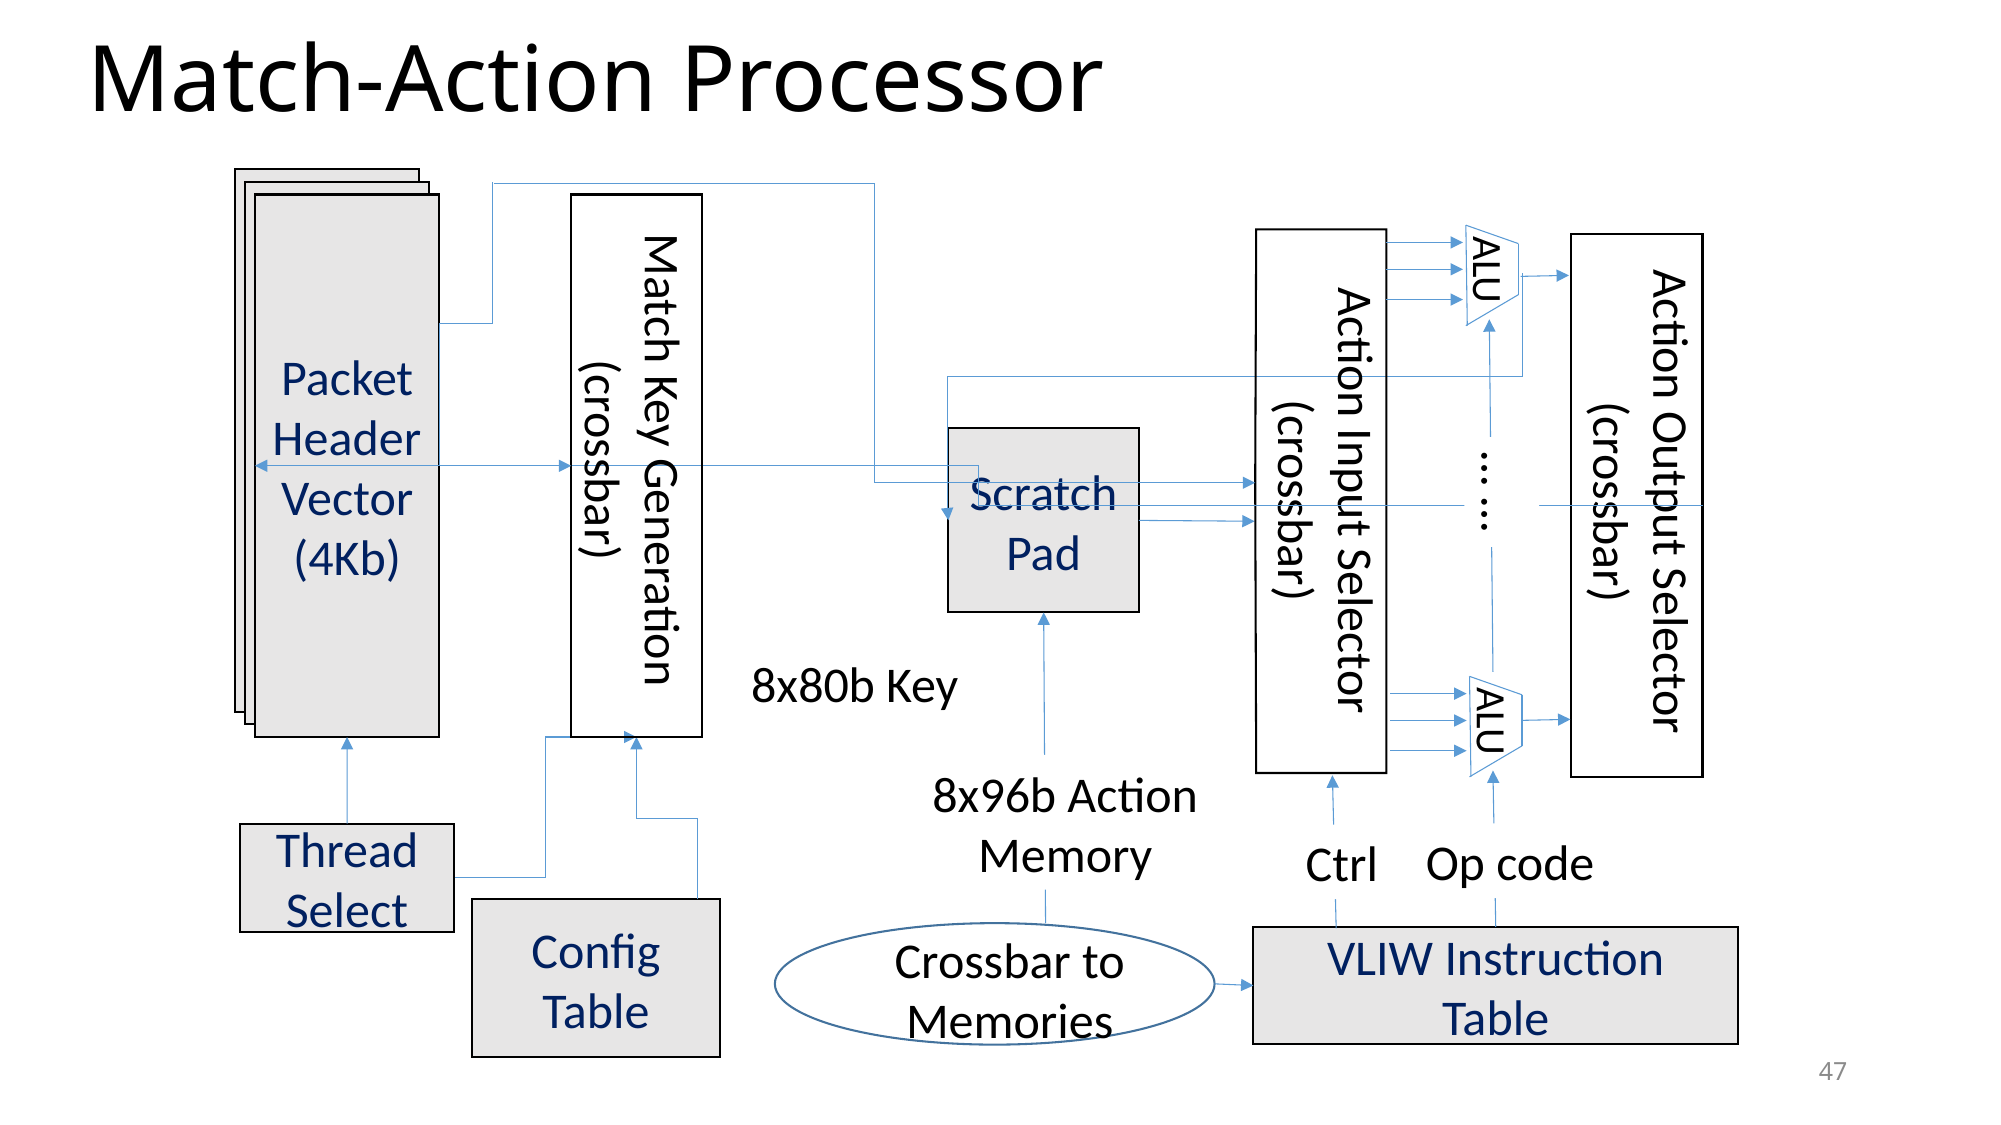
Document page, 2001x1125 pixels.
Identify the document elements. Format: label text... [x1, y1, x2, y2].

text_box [1214, 775, 1739, 1045]
text_box Scratch Pad [975, 506, 1140, 612]
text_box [454, 737, 721, 1058]
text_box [774, 924, 1215, 1058]
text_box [916, 612, 1215, 924]
title Match-Action Processor [72, 2, 1798, 162]
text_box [239, 737, 455, 933]
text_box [1611, 234, 1711, 775]
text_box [1256, 229, 1386, 465]
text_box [439, 181, 1256, 483]
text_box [703, 465, 1386, 506]
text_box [1255, 506, 1386, 774]
slide_number 47 [1412, 1042, 1863, 1103]
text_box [1386, 220, 1611, 927]
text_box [439, 186, 703, 737]
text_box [234, 169, 440, 737]
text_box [1611, 465, 1703, 506]
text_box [703, 506, 975, 941]
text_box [254, 465, 439, 506]
